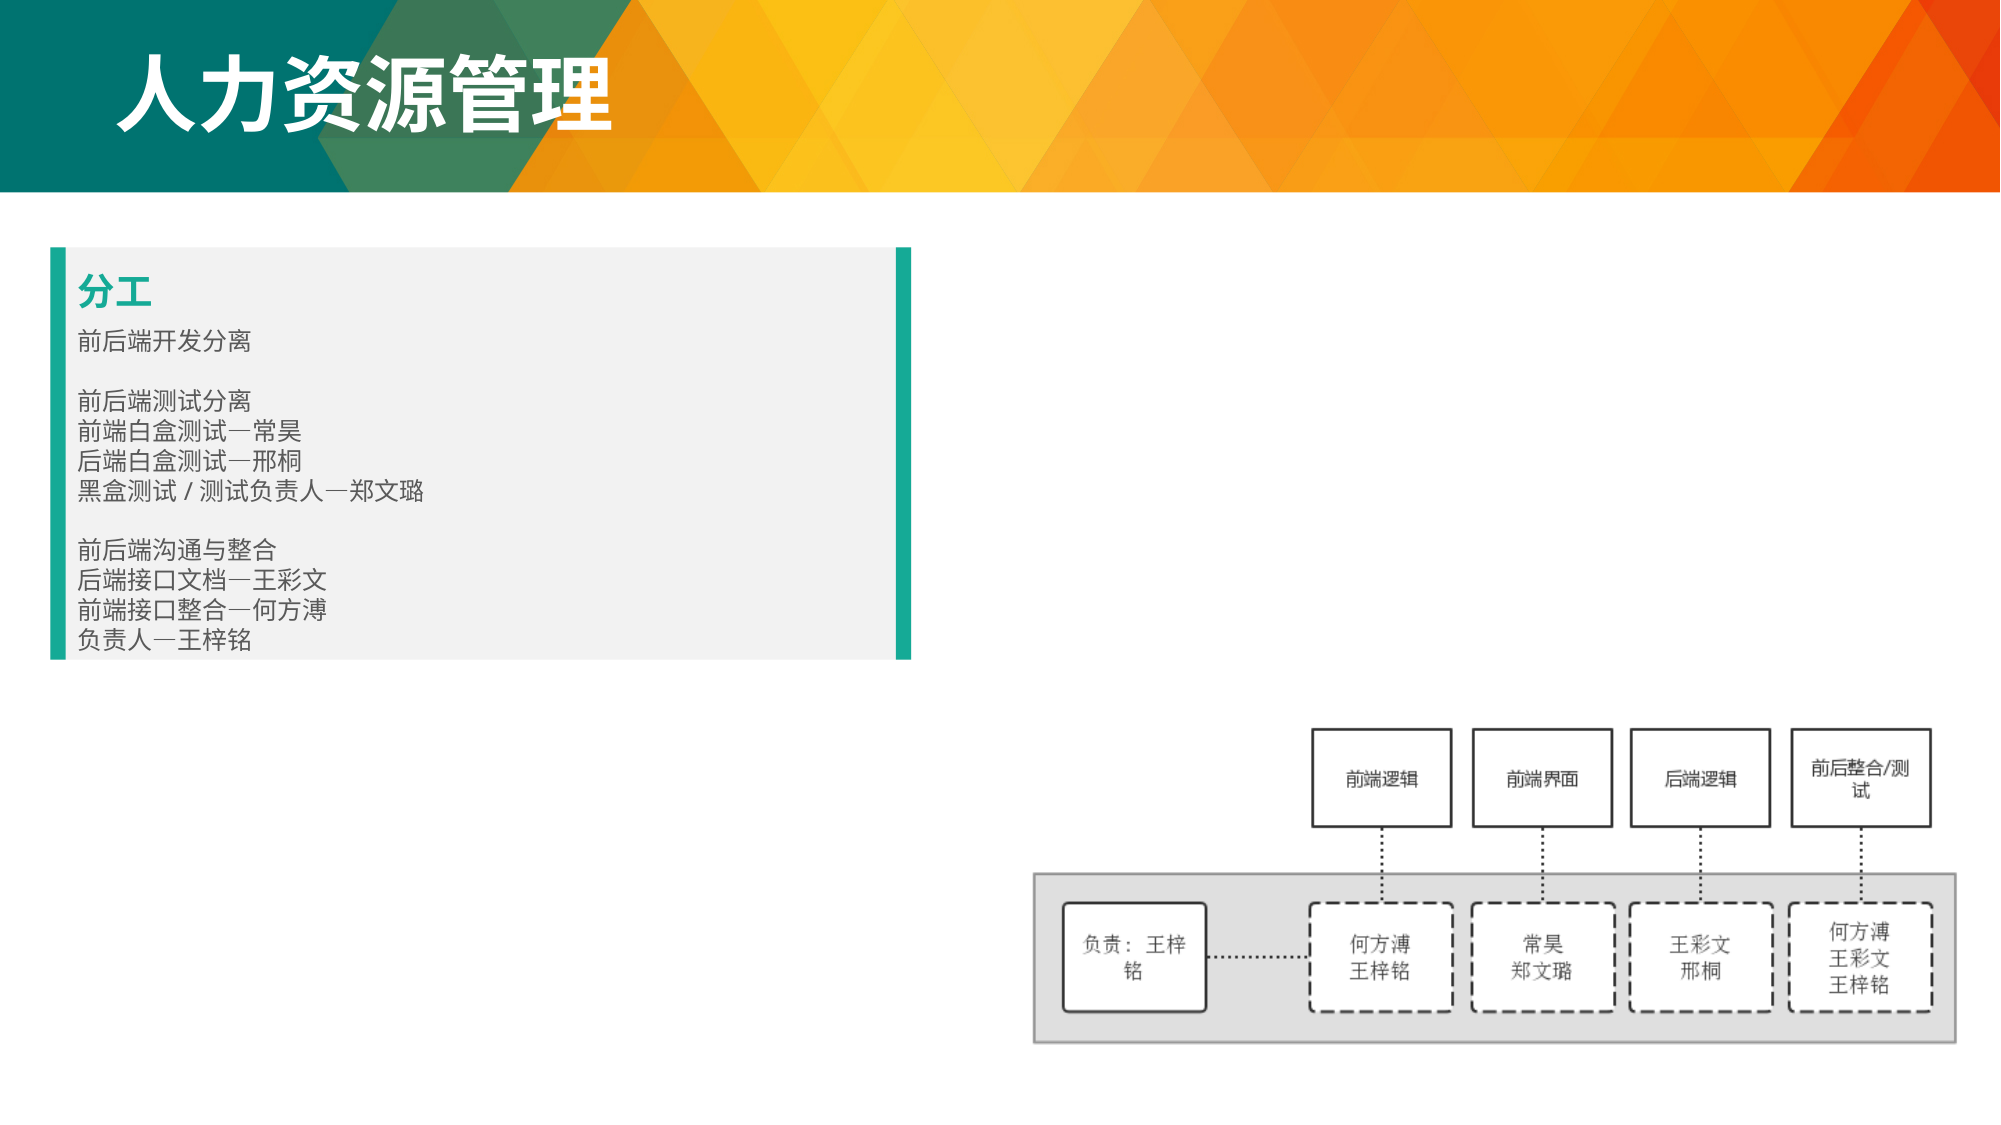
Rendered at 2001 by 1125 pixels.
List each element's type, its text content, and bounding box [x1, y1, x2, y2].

picture [810, 663, 2000, 1085]
text_box 人力资源管理 [99, 35, 1413, 150]
picture [0, 0, 2000, 192]
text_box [50, 247, 912, 660]
